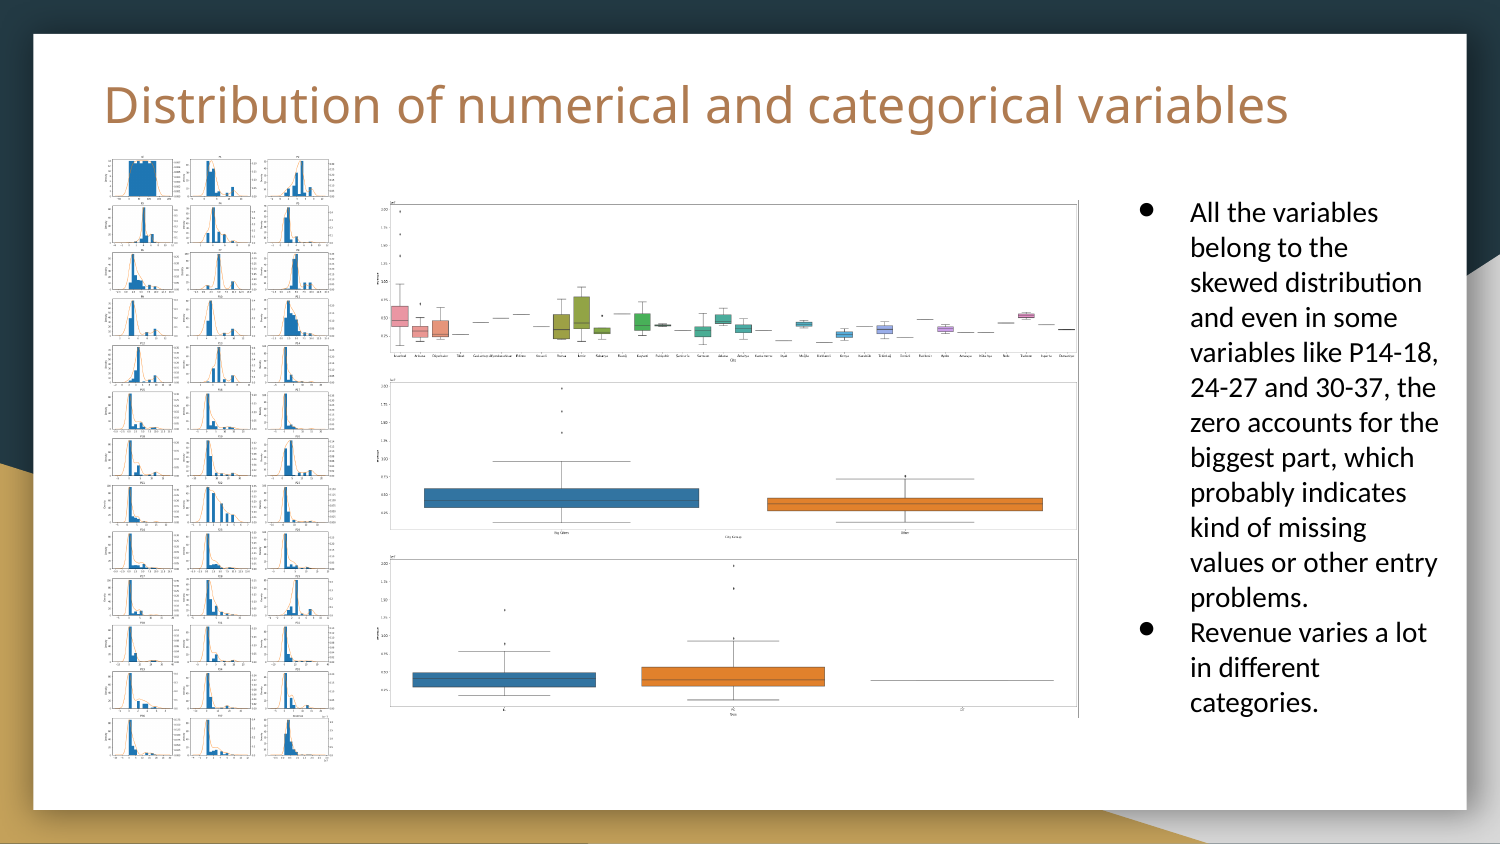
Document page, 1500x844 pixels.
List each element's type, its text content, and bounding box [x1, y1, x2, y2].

picture [374, 199, 1079, 718]
picture [102, 154, 337, 764]
text_box All the variables belong to the skewed distribution and even in some variables like P14-18, 24-27 and 30-37, the zero accounts for the biggest part, which probably indicates kind of missing values or other entry problems. Revenue varies a lot in different categories. [1100, 178, 1456, 733]
title Distribution of numerical and categorical variables [88, 55, 1412, 155]
